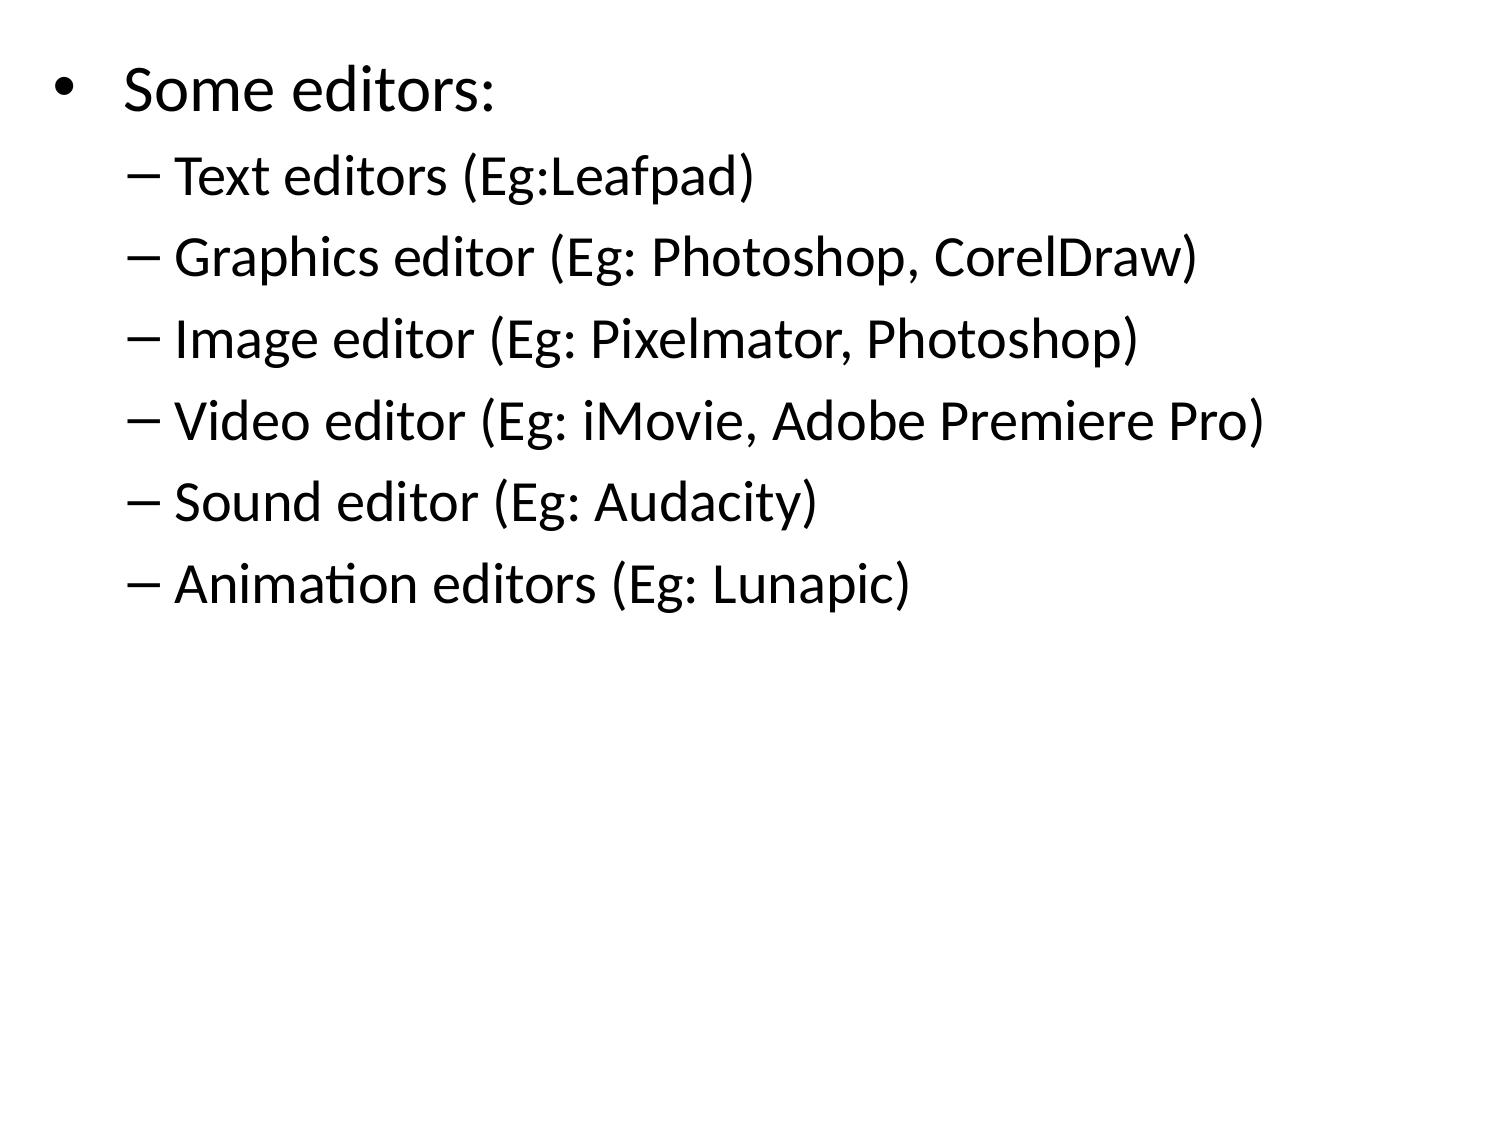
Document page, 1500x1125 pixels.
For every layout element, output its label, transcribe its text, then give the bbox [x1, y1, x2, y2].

list Some editors: Text editors (Eg:Leafpad) Graphics editor (Eg: Photoshop, CorelDraw) Image editor (Eg: Pixelmator, Photoshop) Video editor (Eg: iMovie, Adobe Premiere Pro) Sound editor (Eg: Audacity) Animation editors (Eg: Lunapic) [37, 37, 1425, 1005]
